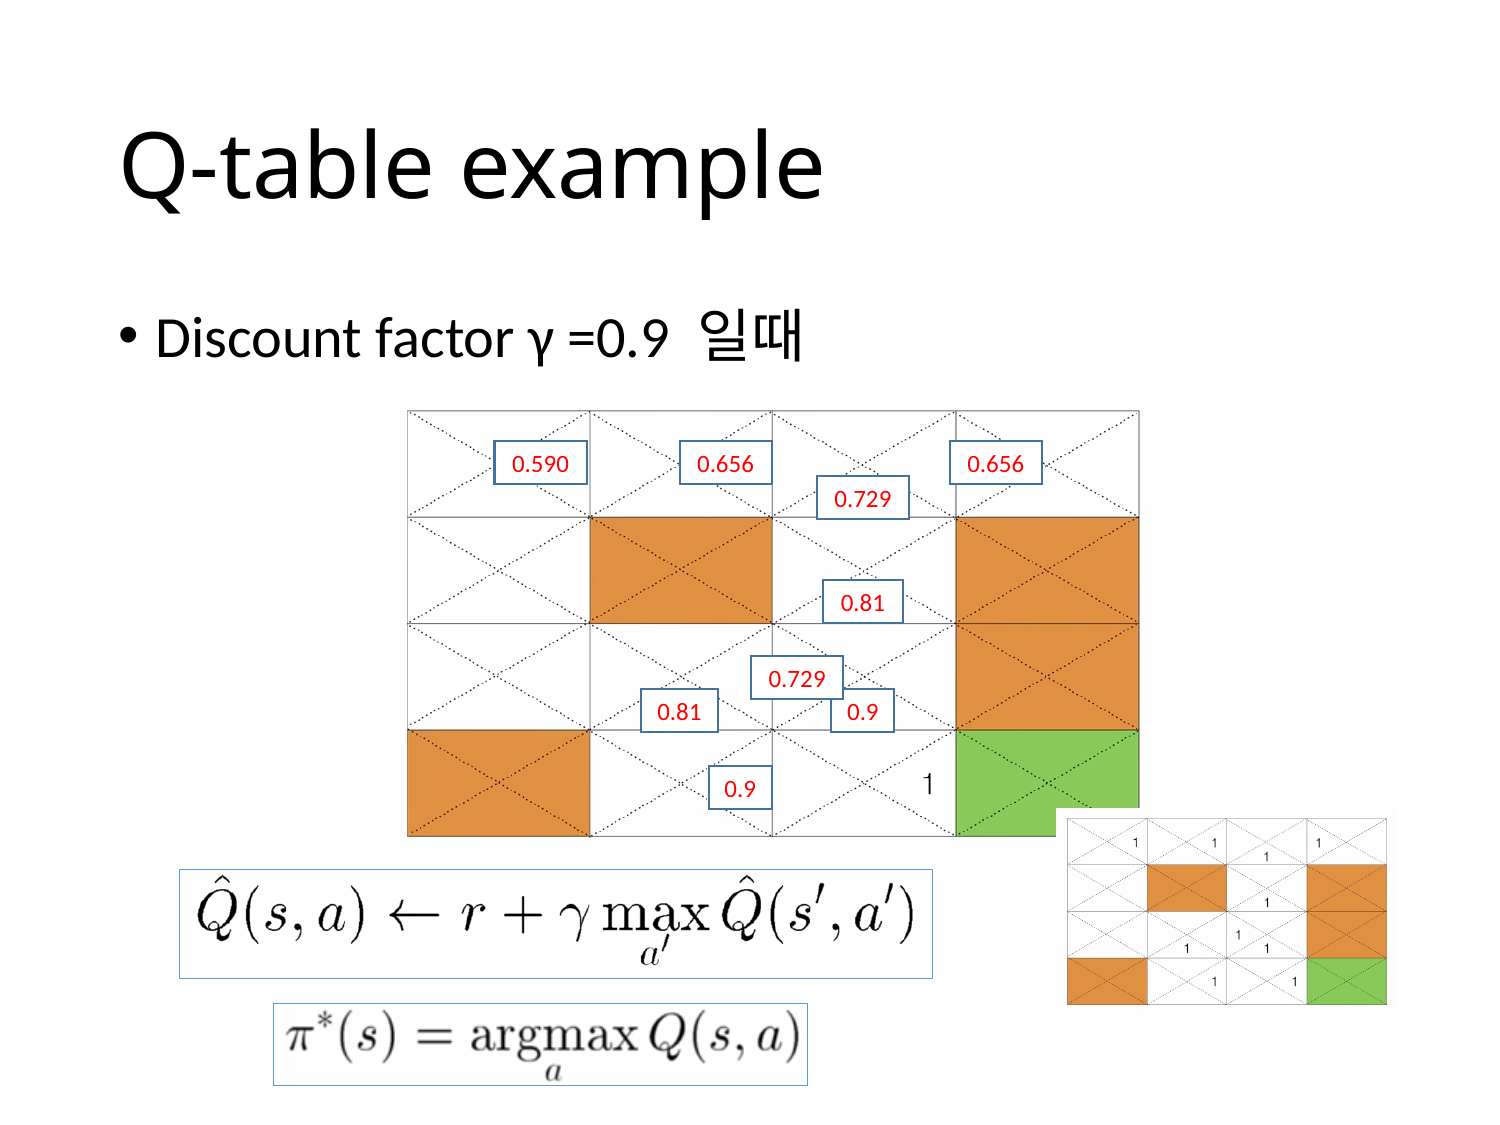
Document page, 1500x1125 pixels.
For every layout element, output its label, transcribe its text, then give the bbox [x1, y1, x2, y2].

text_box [380, 387, 1163, 858]
picture [273, 1003, 808, 1086]
picture [179, 869, 933, 979]
list Discount factor γ =0.9 일때 [103, 299, 1397, 1014]
picture [1056, 808, 1397, 1014]
title Q-table example [103, 59, 1397, 278]
